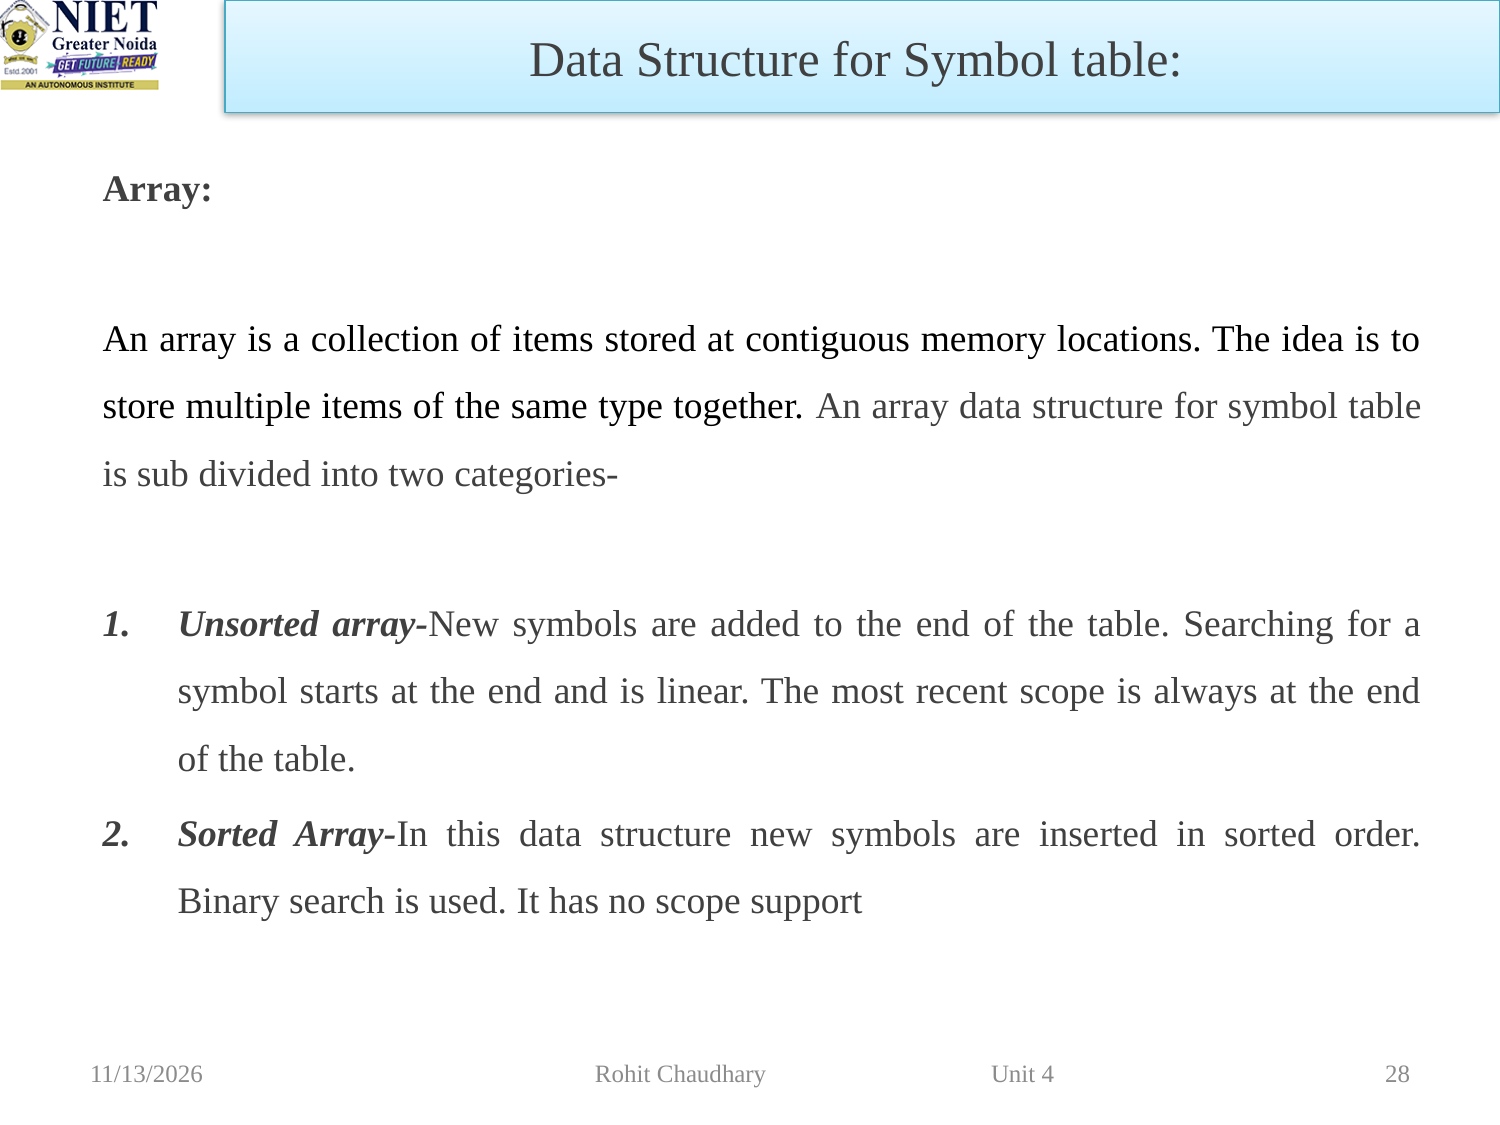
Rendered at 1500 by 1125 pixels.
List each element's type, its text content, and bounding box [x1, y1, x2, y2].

picture [0, 0, 159, 90]
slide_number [75, 1042, 412, 1103]
text_box Data Structure for Symbol table: [224, 0, 1500, 113]
footer Rohit Chaudhary Unit 4 [412, 1042, 1238, 1103]
list Array: An array is a collection of items stored at contiguous memory locations. The idea is to store multiple items of the same type together. An array data structure for symbol table is sub divided into two categories- Unsorted array-New symbols are added to the end of the table. Searching for a symbol starts at the end and is linear. The most recent scope is always at the end of the table. Sorted Array-In this data structure new symbols are inserted in sorted order. Binary search is used. It has no scope support [87, 134, 1438, 877]
slide_number 28 [1238, 1042, 1425, 1103]
